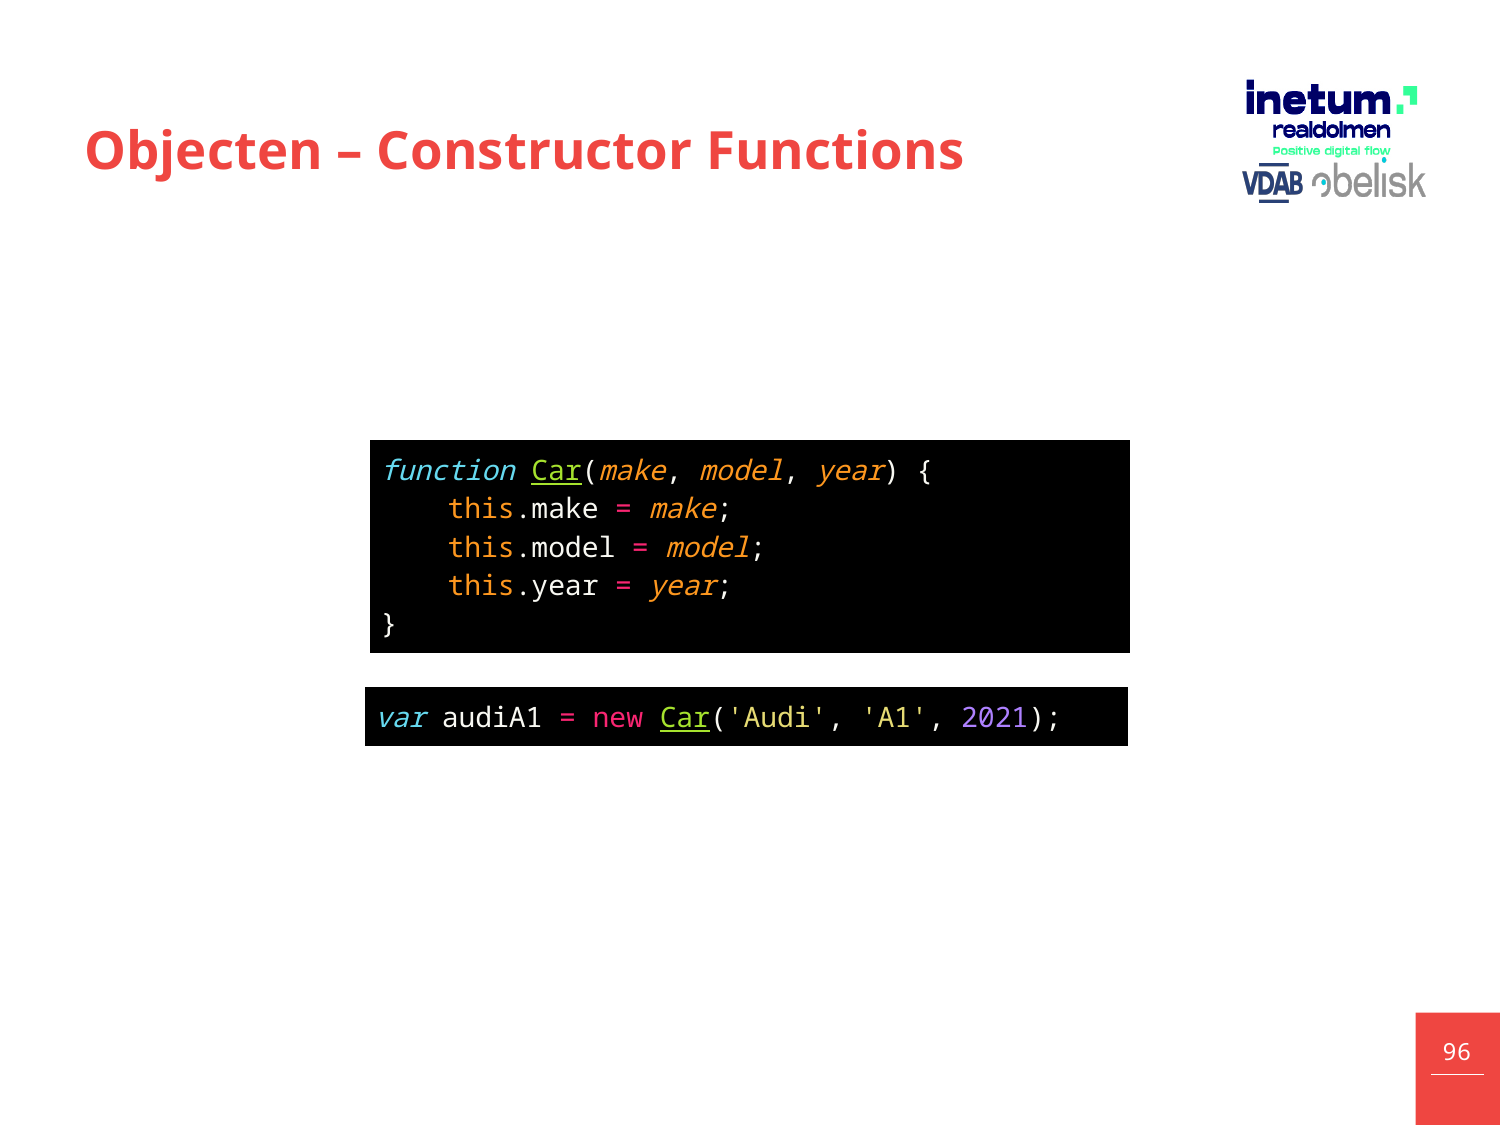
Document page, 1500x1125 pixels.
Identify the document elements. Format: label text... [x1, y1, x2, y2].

table_header function Car(make, model, year) { this.make = make; this.model = model; this.year = year; } [370, 440, 1130, 653]
picture [1233, 52, 1431, 203]
title Objecten – Constructor Functions [83, 114, 1229, 181]
table_header var audiA1 = new Car('Audi', 'A1', 2021); [365, 687, 1128, 746]
